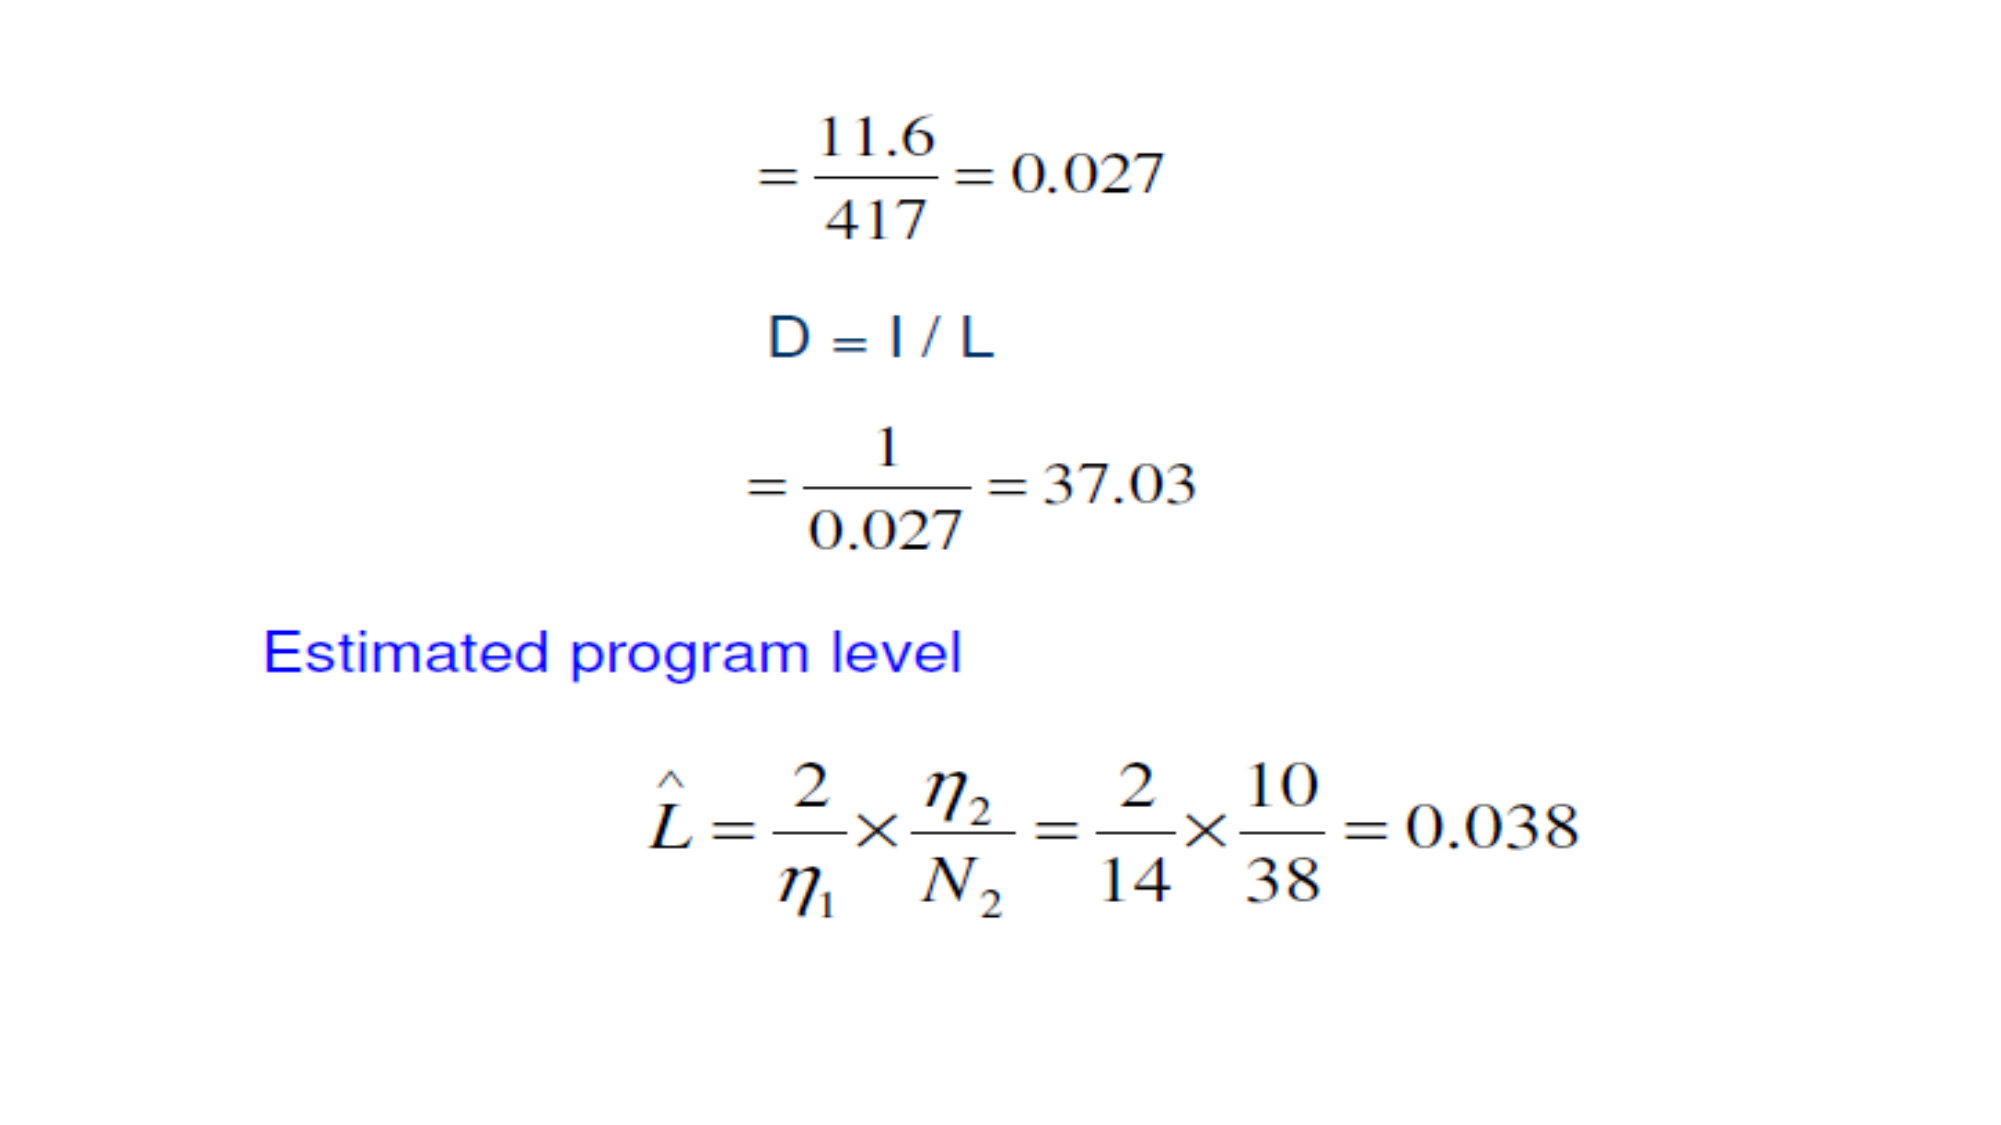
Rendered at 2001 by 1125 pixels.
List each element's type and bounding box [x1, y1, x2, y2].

picture [209, 103, 1710, 990]
